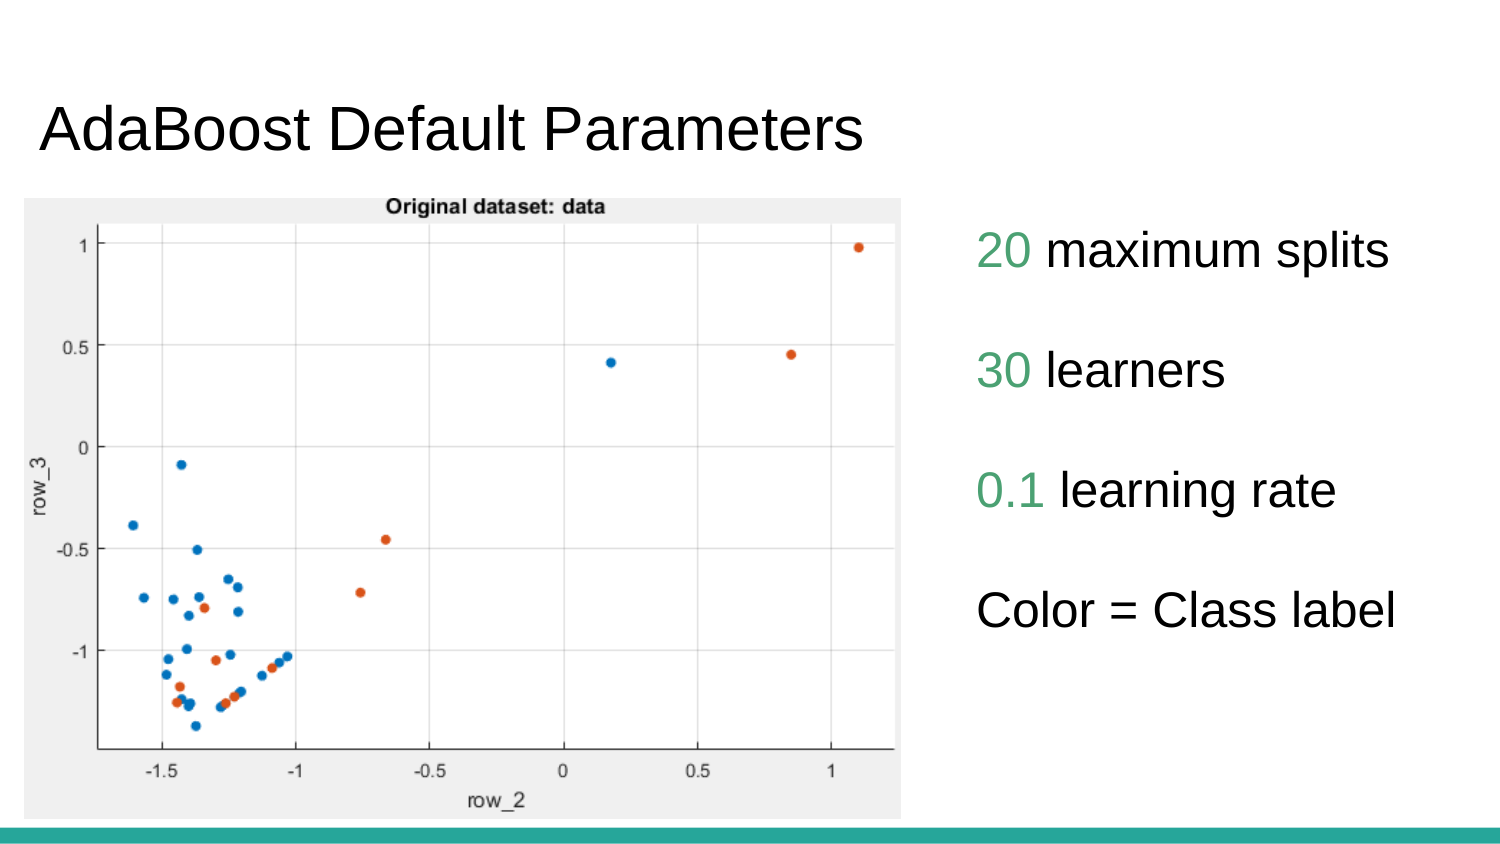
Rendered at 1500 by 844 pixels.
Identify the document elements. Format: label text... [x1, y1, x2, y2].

picture [24, 198, 901, 819]
title AdaBoost Default Parameters [24, 72, 1449, 174]
text_box 20 maximum splits 30 learners 0.1 learning rate Color = Class label [961, 202, 1449, 823]
